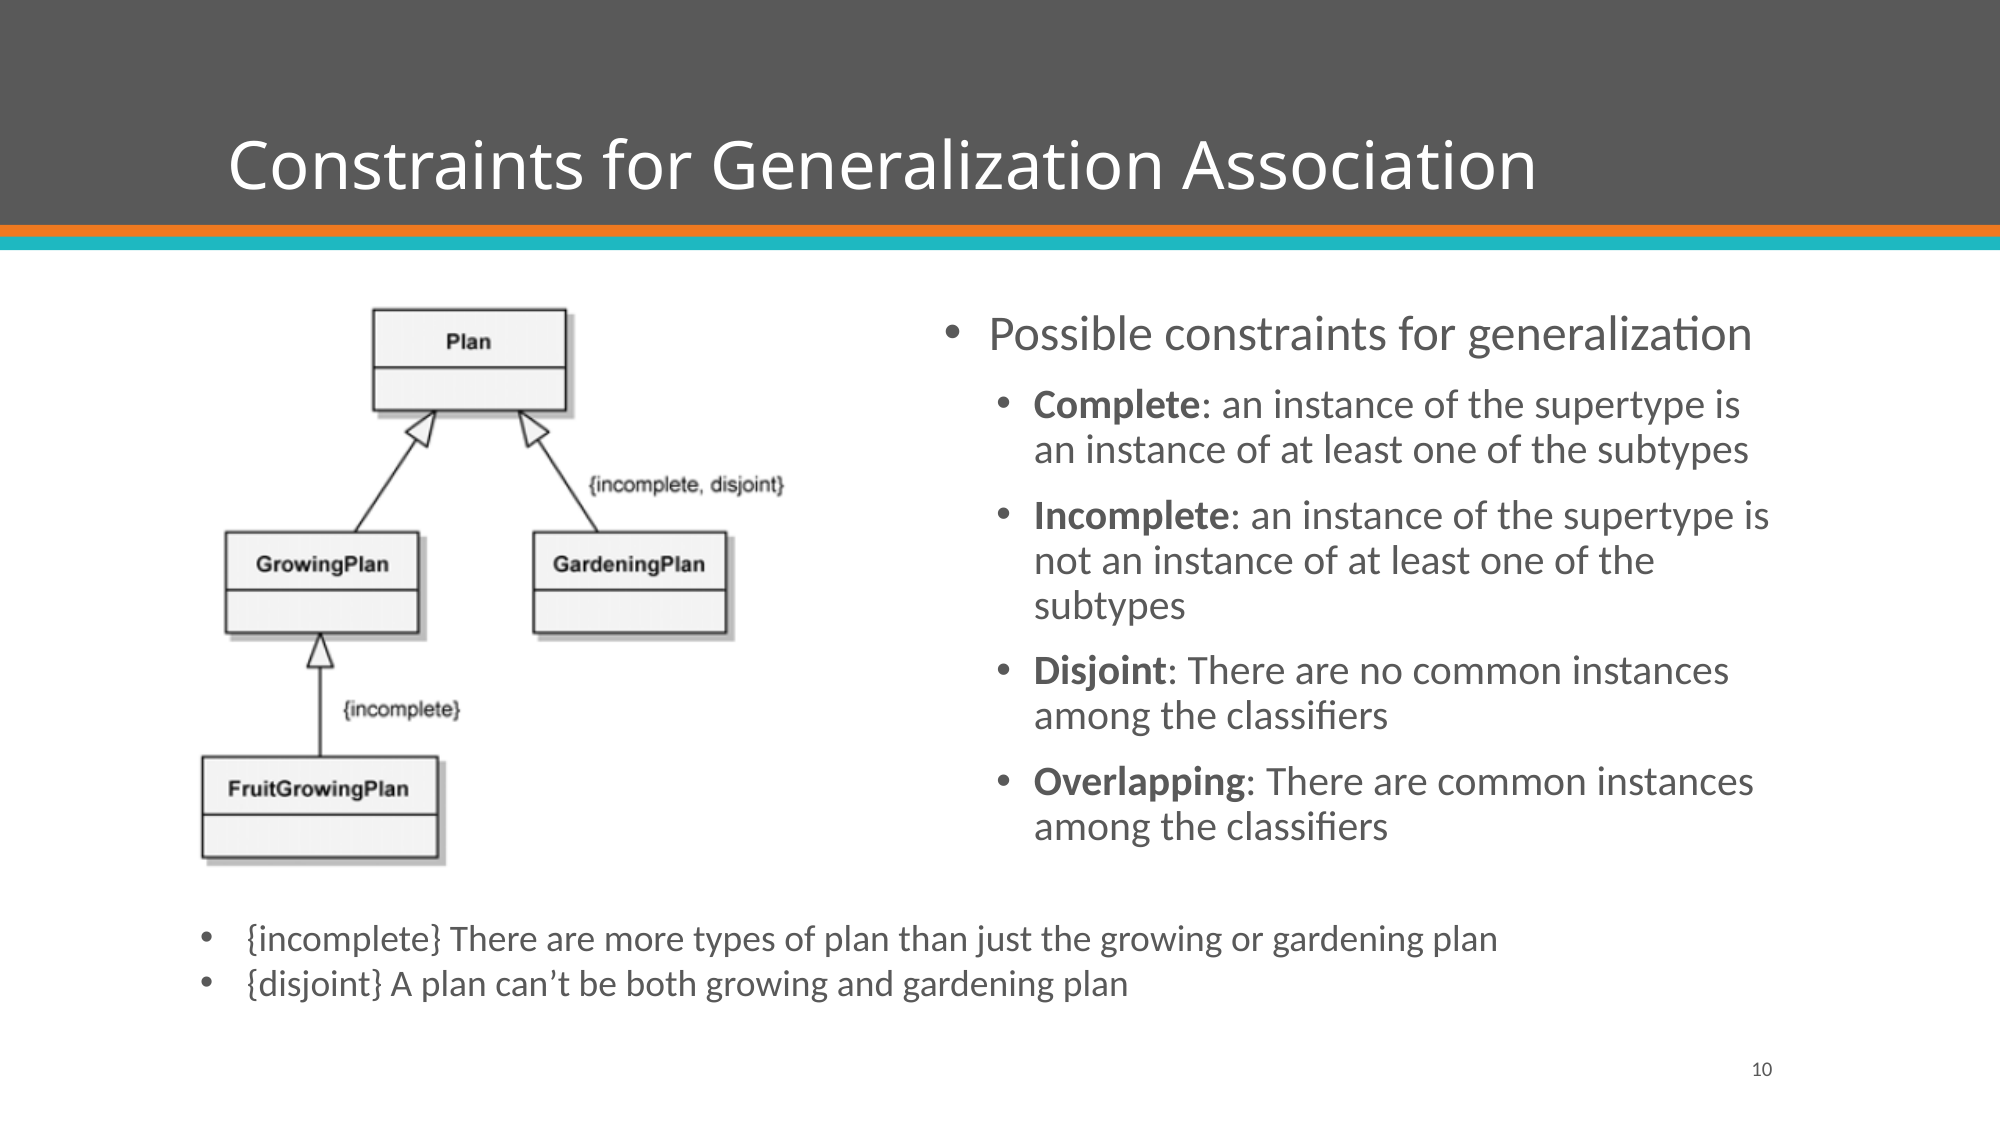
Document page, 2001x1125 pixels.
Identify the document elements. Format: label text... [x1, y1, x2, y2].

picture [177, 299, 803, 885]
title Constraints for Generalization Association [212, 41, 1788, 212]
text_box {incomplete} There are more types of plan than just the growing or gardening plan {disjoint} A plan can’t be both growing and gardening plan [185, 906, 1516, 1012]
slide_number 10 [1562, 1045, 1788, 1091]
list Possible constraints for generalization Complete: an instance of the supertype is an instance of at least one of the subtypes Incomplete: an instance of the supertype is not an instance of at least one of the subtypes Disjoint: There are no common instances among the classifiers Overlapping: There are common instances among the classifiers [928, 299, 1788, 1013]
